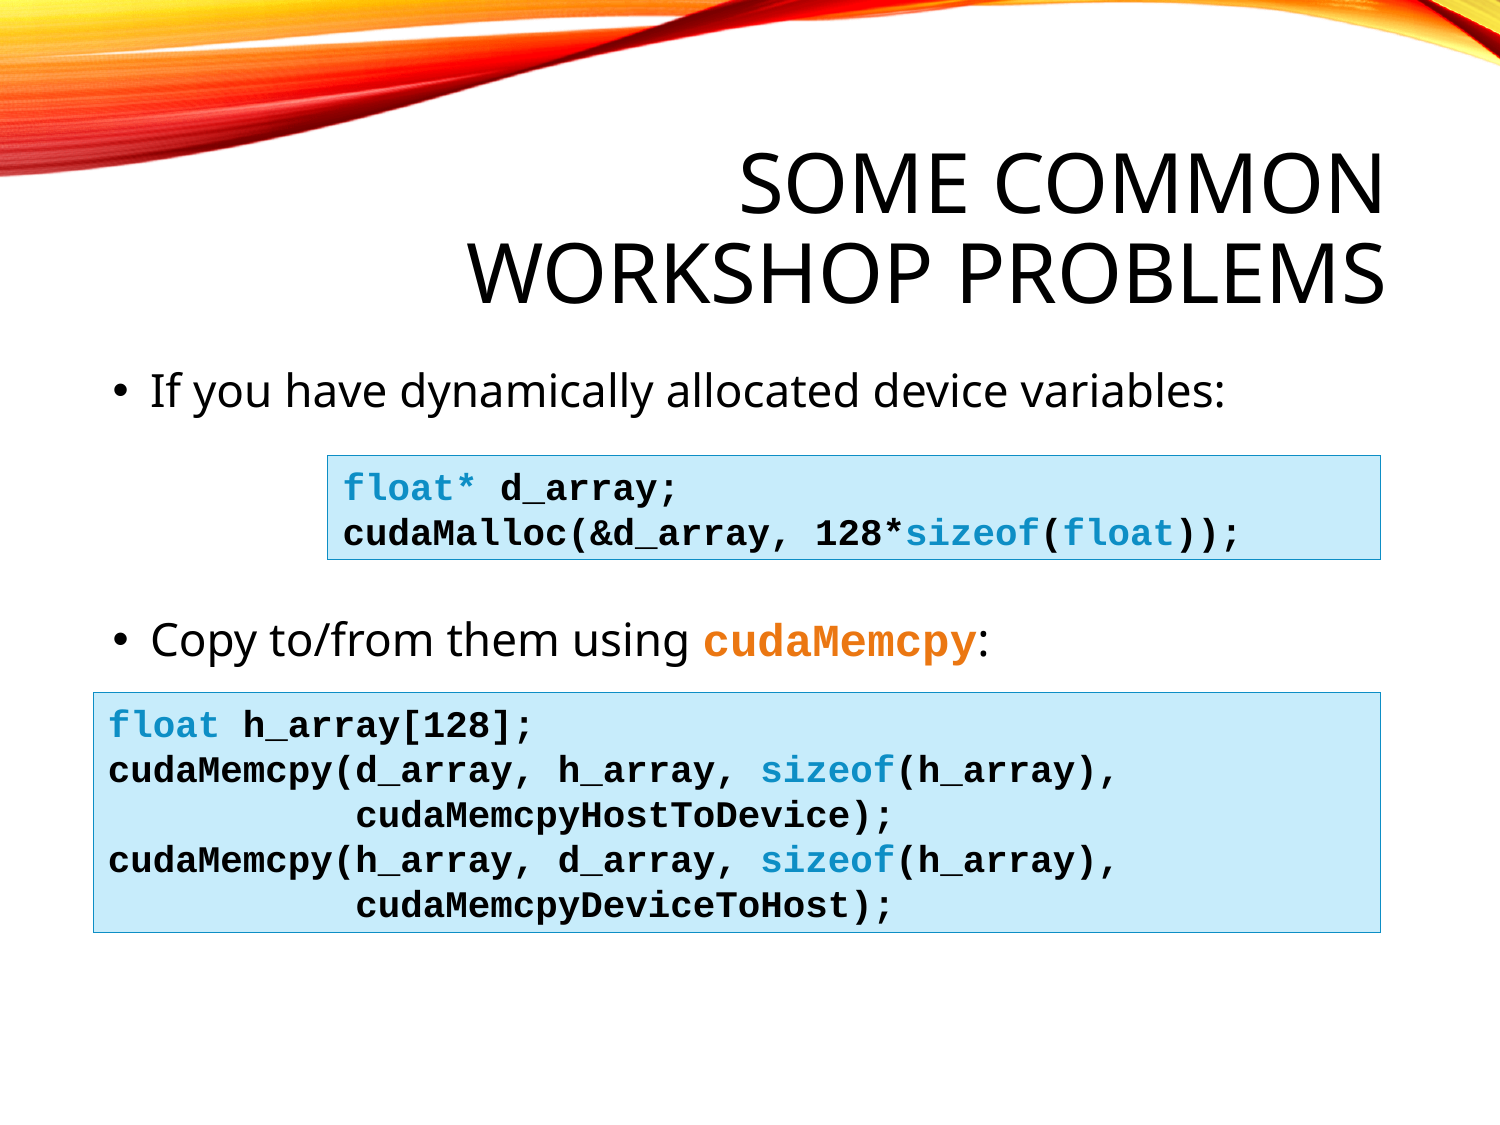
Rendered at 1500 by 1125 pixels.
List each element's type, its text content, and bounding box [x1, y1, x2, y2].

title Some common workshop problems [356, 125, 1403, 338]
list If you have dynamically allocated device variables: [97, 360, 1403, 433]
text_box float h_array[128]; cudaMemcpy(d_array, h_array, sizeof(h_array), cudaMemcpyHostToDevice); cudaMemcpy(h_array, d_array, sizeof(h_array), cudaMemcpyDeviceToHost); [93, 692, 1381, 933]
text_box float* d_array; cudaMalloc(&d_array, 128*sizeof(float)); [327, 455, 1381, 560]
text_box Copy to/from them using cudaMemcpy: [97, 609, 1403, 683]
picture [0, 0, 1500, 178]
